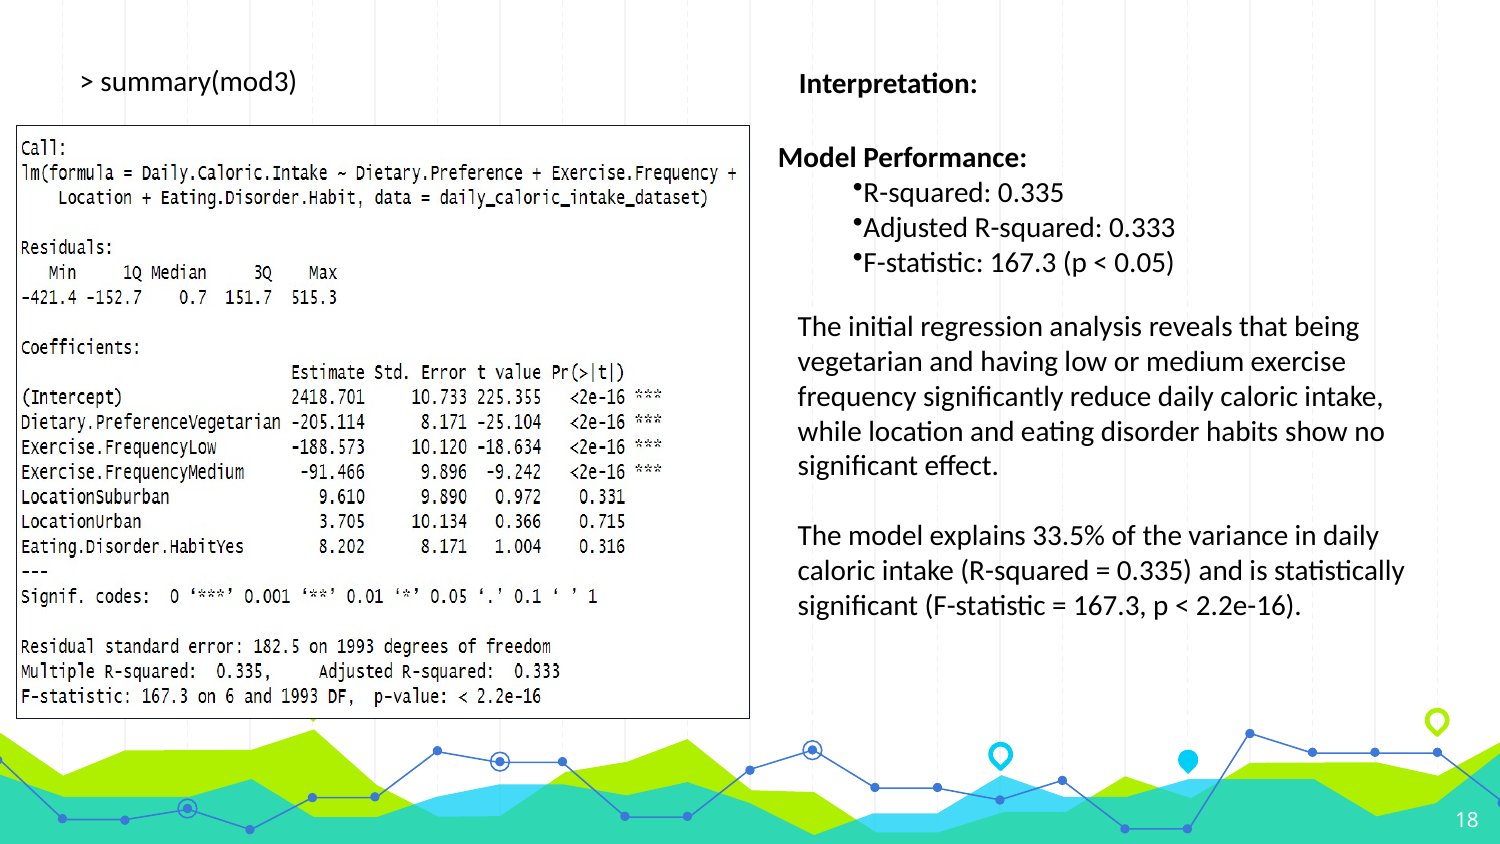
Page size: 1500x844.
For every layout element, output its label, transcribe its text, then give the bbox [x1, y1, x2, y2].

text_box Model Performance: R-squared: 0.335 Adjusted R-squared: 0.333 F-statistic: 167.3 (p < 0.05) [763, 130, 1500, 321]
slide_number 18 [1403, 791, 1494, 844]
picture [16, 125, 751, 719]
text_box Interpretation: [784, 57, 993, 108]
text_box > summary(mod3) [64, 55, 548, 123]
text_box The initial regression analysis reveals that being vegetarian and having low or medium exercise frequency significantly reduce daily caloric intake, while location and eating disorder habits show no significant effect. The model explains 33.5% of the variance in daily caloric intake (R-squared = 0.335) and is statistically significant (F-statistic = 167.3, p < 2.2e-16). [782, 299, 1458, 629]
